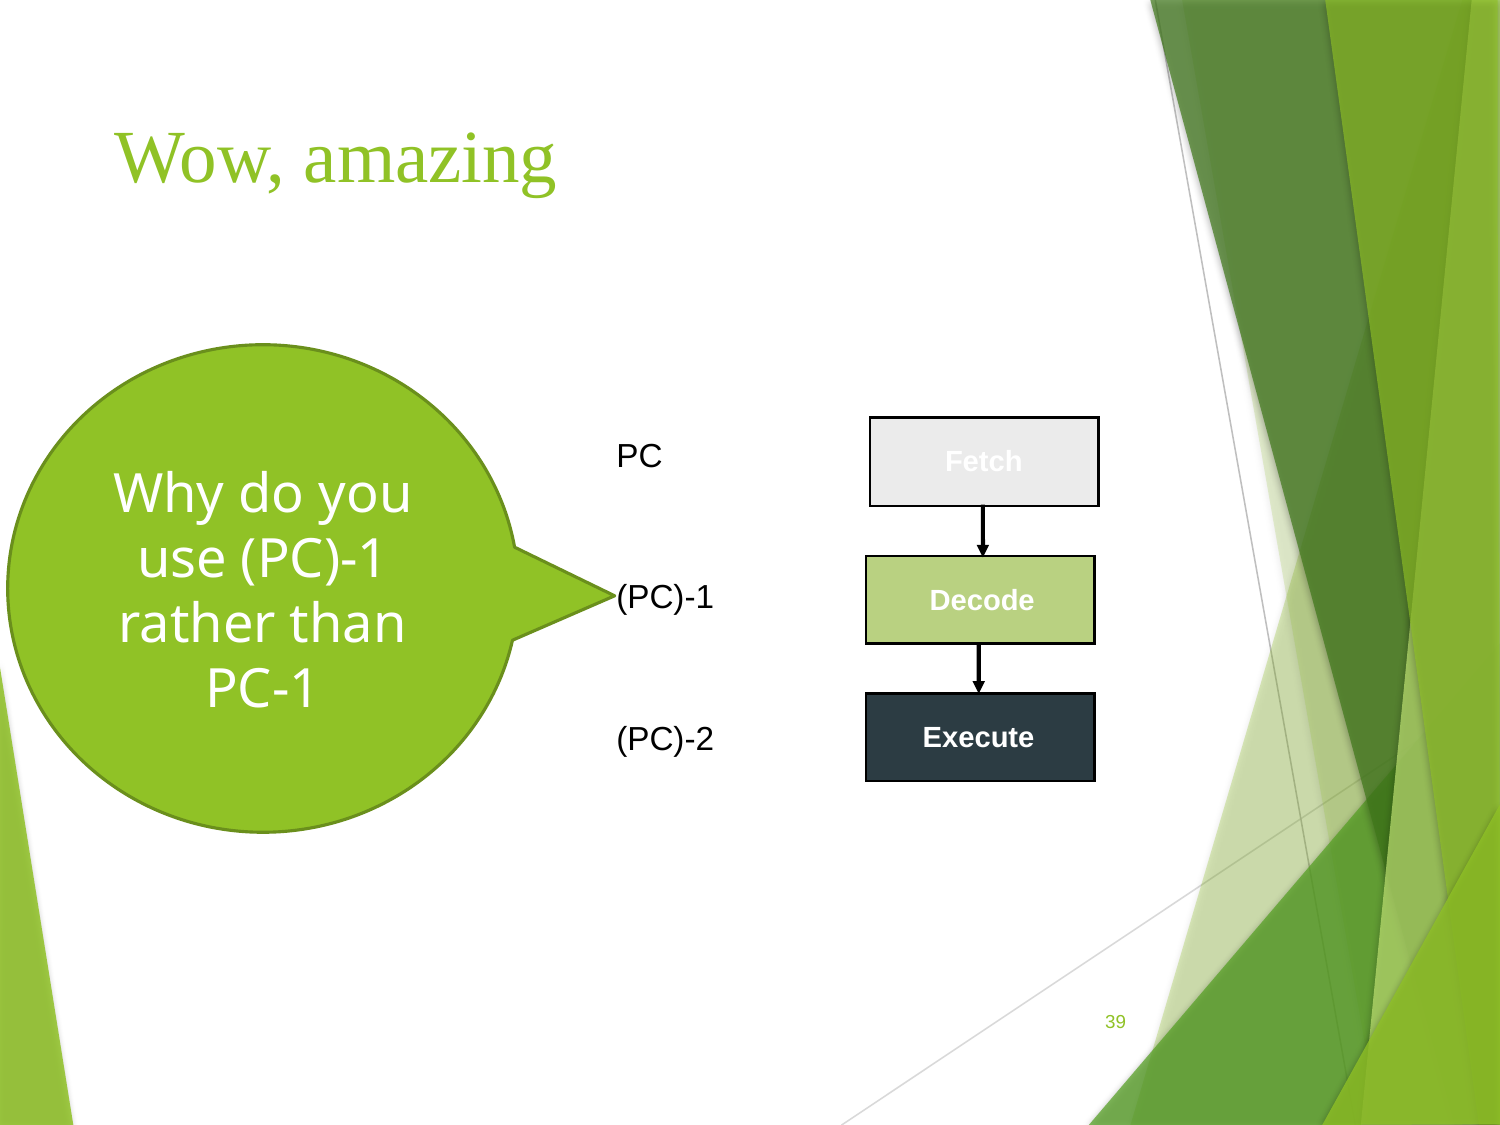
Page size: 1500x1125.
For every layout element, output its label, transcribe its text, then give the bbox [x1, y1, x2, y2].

text_box (PC)-1 [601, 572, 782, 624]
text_box [866, 556, 1095, 644]
text_box Decode [873, 577, 1092, 625]
text_box [976, 504, 990, 558]
text_box (PC)-2 [601, 714, 782, 766]
text_box Fetch [869, 439, 1098, 486]
slide_number 39 [1057, 991, 1142, 1051]
text_box [869, 417, 1099, 507]
text_box PC [601, 431, 782, 483]
title Wow, amazing [99, 99, 1142, 224]
text_box [972, 643, 985, 694]
text_box Why do you use (PC)-1 rather than PC-1 [6, 343, 617, 834]
text_box Execute [866, 714, 1092, 761]
text_box [866, 693, 1095, 782]
